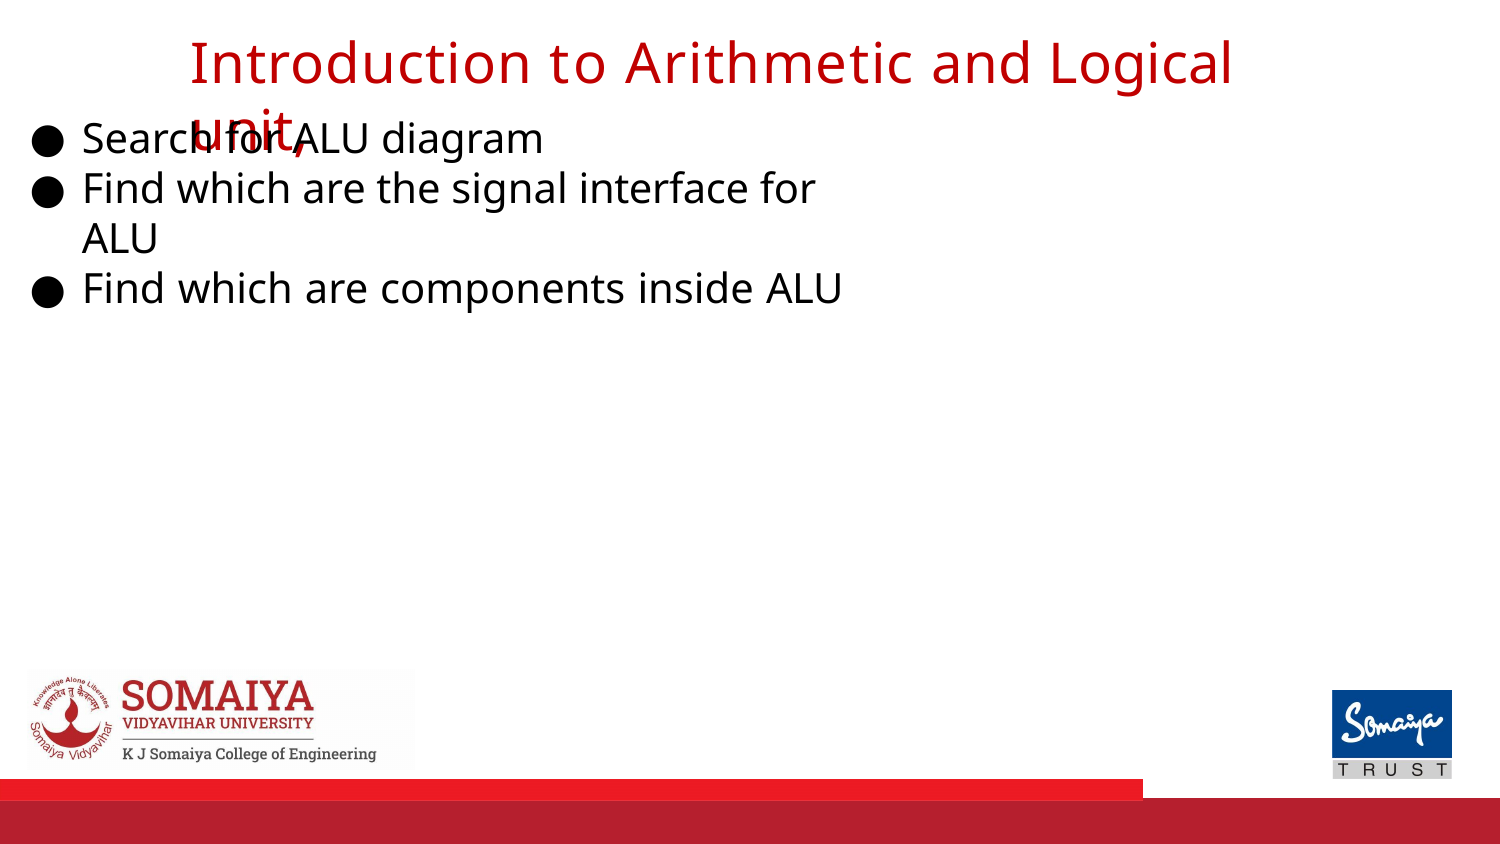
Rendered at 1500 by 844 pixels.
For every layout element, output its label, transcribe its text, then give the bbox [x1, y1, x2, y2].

text_box Search for ALU diagram Find which are the signal interface for ALU Find which are components inside ALU [27, 109, 879, 312]
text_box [0, 669, 1500, 844]
title Introduction to Arithmetic and Logical unit, [188, 24, 1305, 168]
